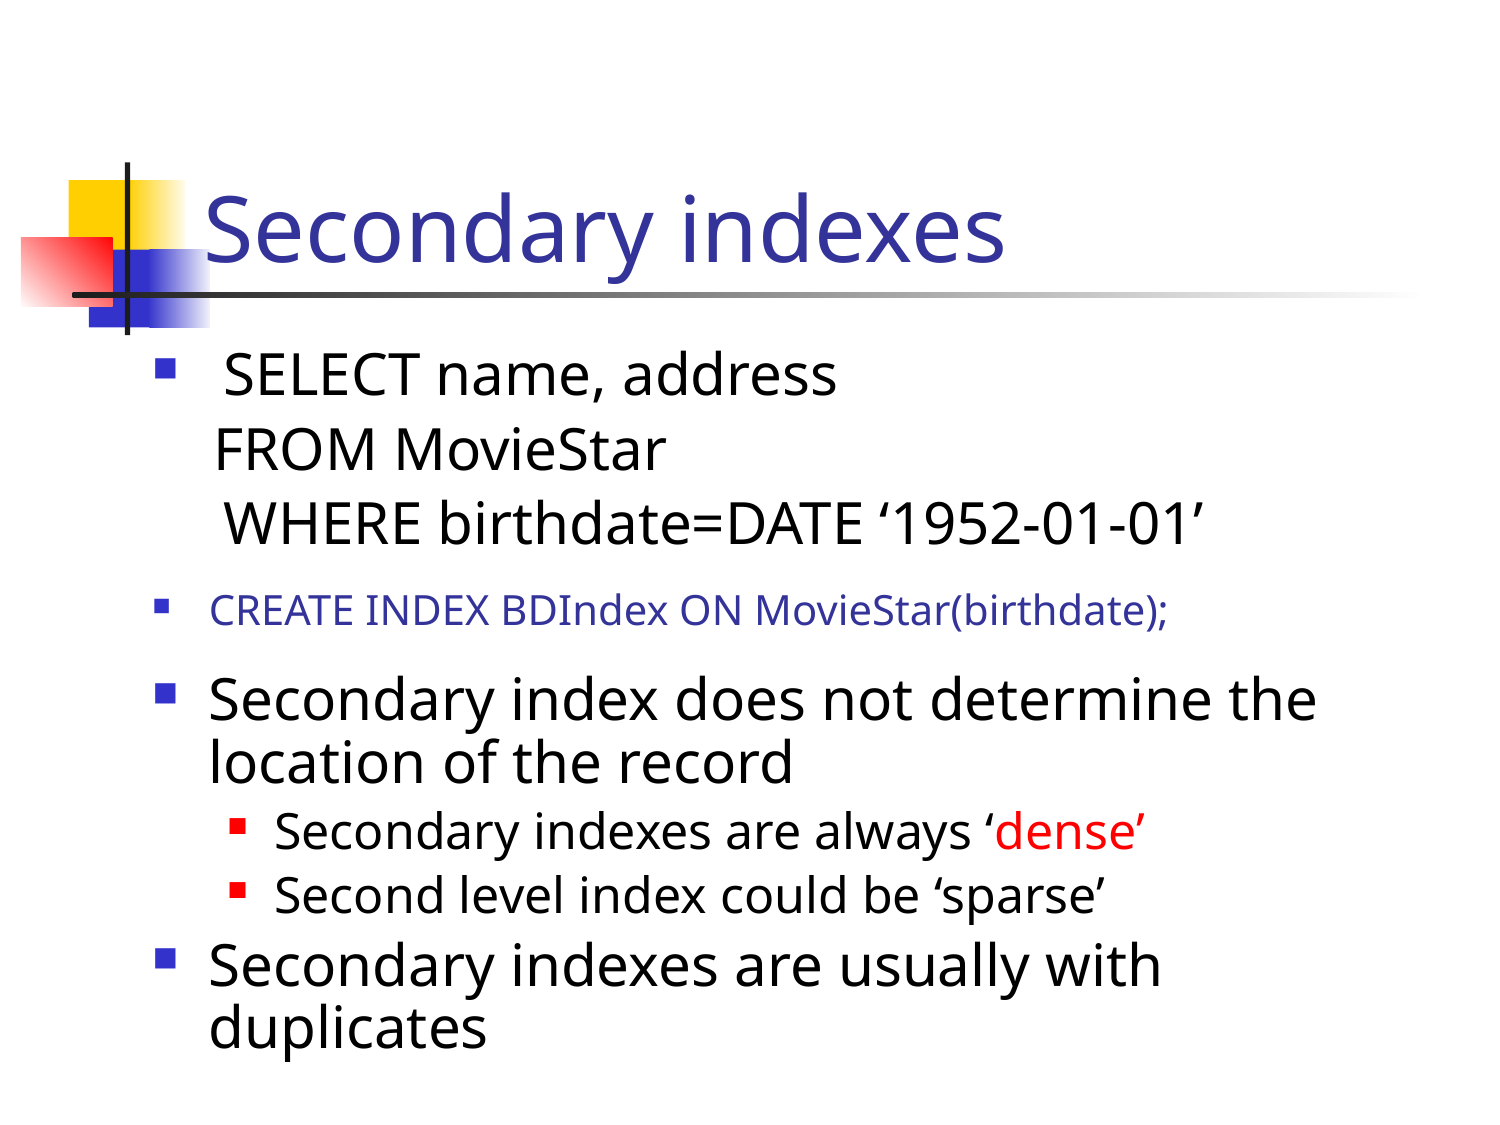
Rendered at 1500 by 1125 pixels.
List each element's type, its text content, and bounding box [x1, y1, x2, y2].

list SELECT name, address FROM MovieStar WHERE birthdate=DATE ‘1952-01-01’ CREATE INDEX BDIndex ON MovieStar(birthdate); Secondary index does not determine the location of the record Secondary indexes are always ‘dense’ Second level index could be ‘sparse’ Secondary indexes are usually with duplicates [137, 337, 1451, 1063]
title Secondary indexes [188, 101, 1468, 289]
